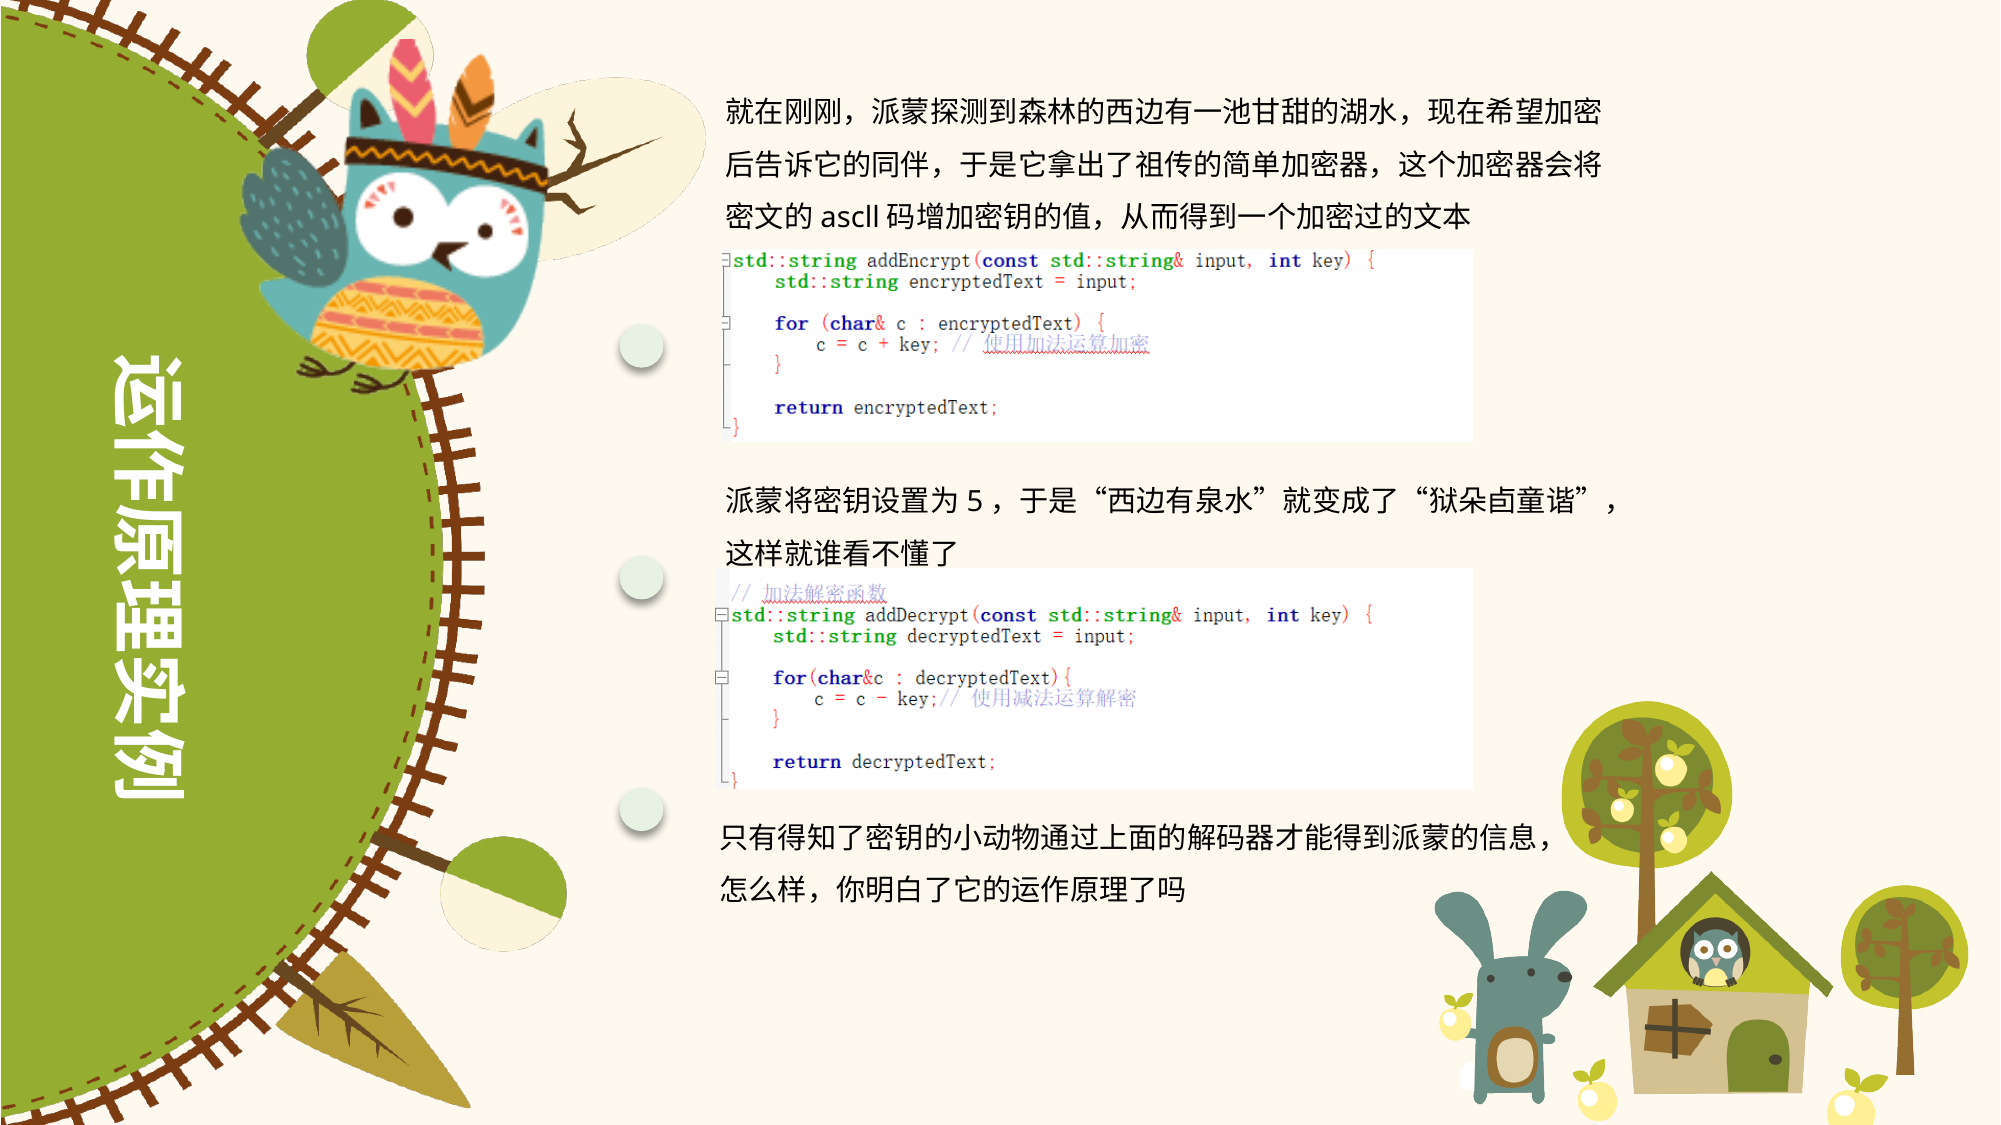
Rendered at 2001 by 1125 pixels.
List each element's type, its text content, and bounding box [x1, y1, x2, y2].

text_box 就在刚刚，派蒙探测到森林的西边有一池甘甜的湖水，现在希望加密后告诉它的同伴，于是它拿出了祖传的简单加密器，这个加密器会将密文的ascll码增加密钥的值，从而得到一个加密过的文本 [710, 68, 1638, 241]
text_box 只有得知了密钥的小动物通过上面的解码器才能得到派蒙的信息， 怎么样，你明白了它的运作原理了吗 [948, 794, 1347, 914]
picture [0, 0, 2000, 1125]
text_box 派蒙将密钥设置为5，于是“西边有泉水”就变成了“狱朵卣童谐”，这样就谁看不懂了 [948, 457, 1638, 578]
